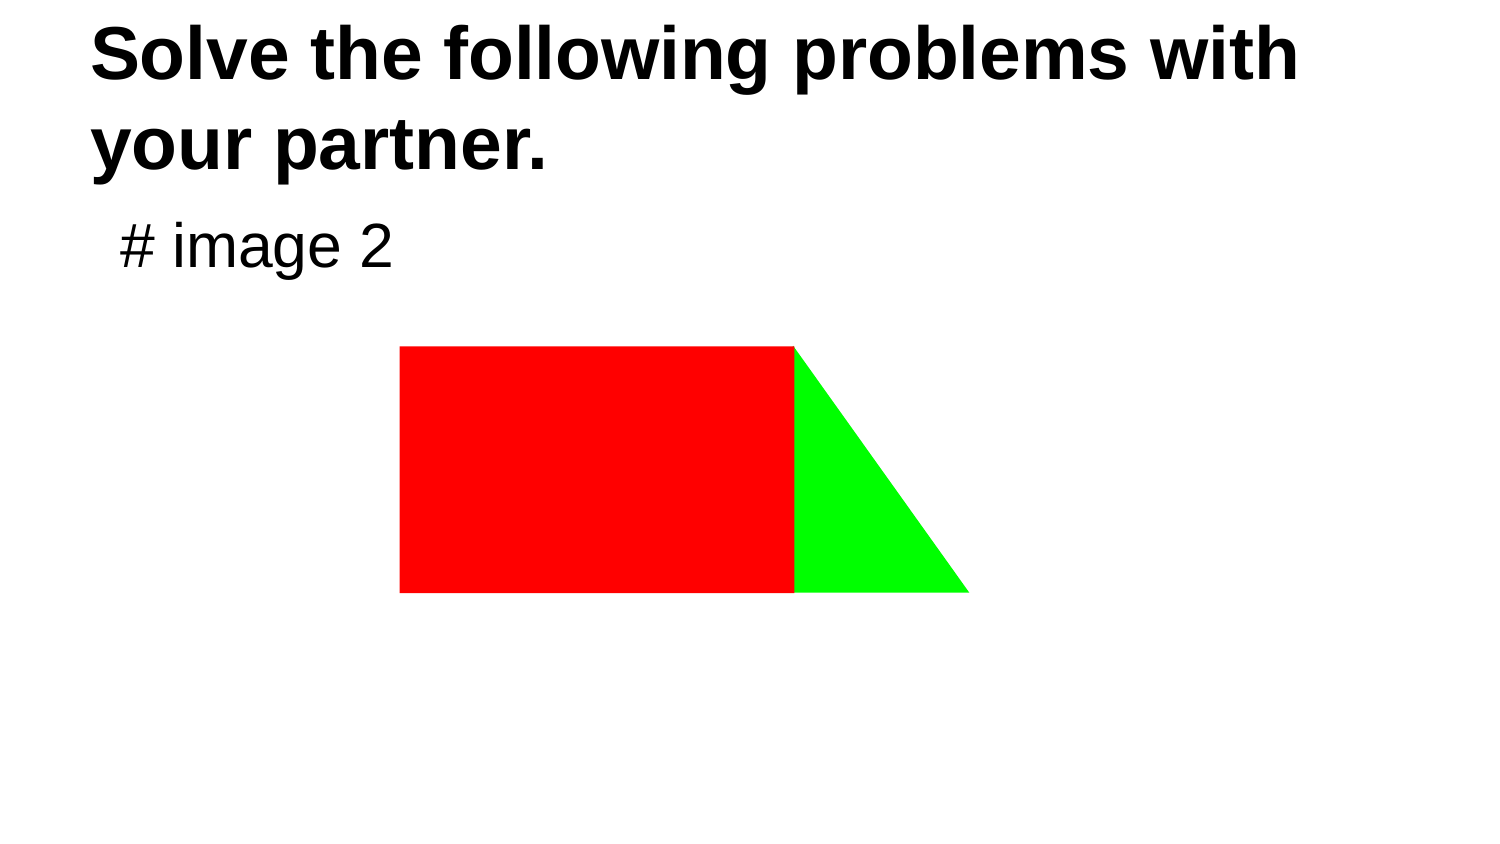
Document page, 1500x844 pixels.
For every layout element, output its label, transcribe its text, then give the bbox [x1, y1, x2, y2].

text_box [795, 348, 970, 593]
title Solve the following problems with your partner. [75, 58, 1425, 200]
text_box # image 2 [105, 190, 1425, 303]
text_box [399, 346, 795, 594]
